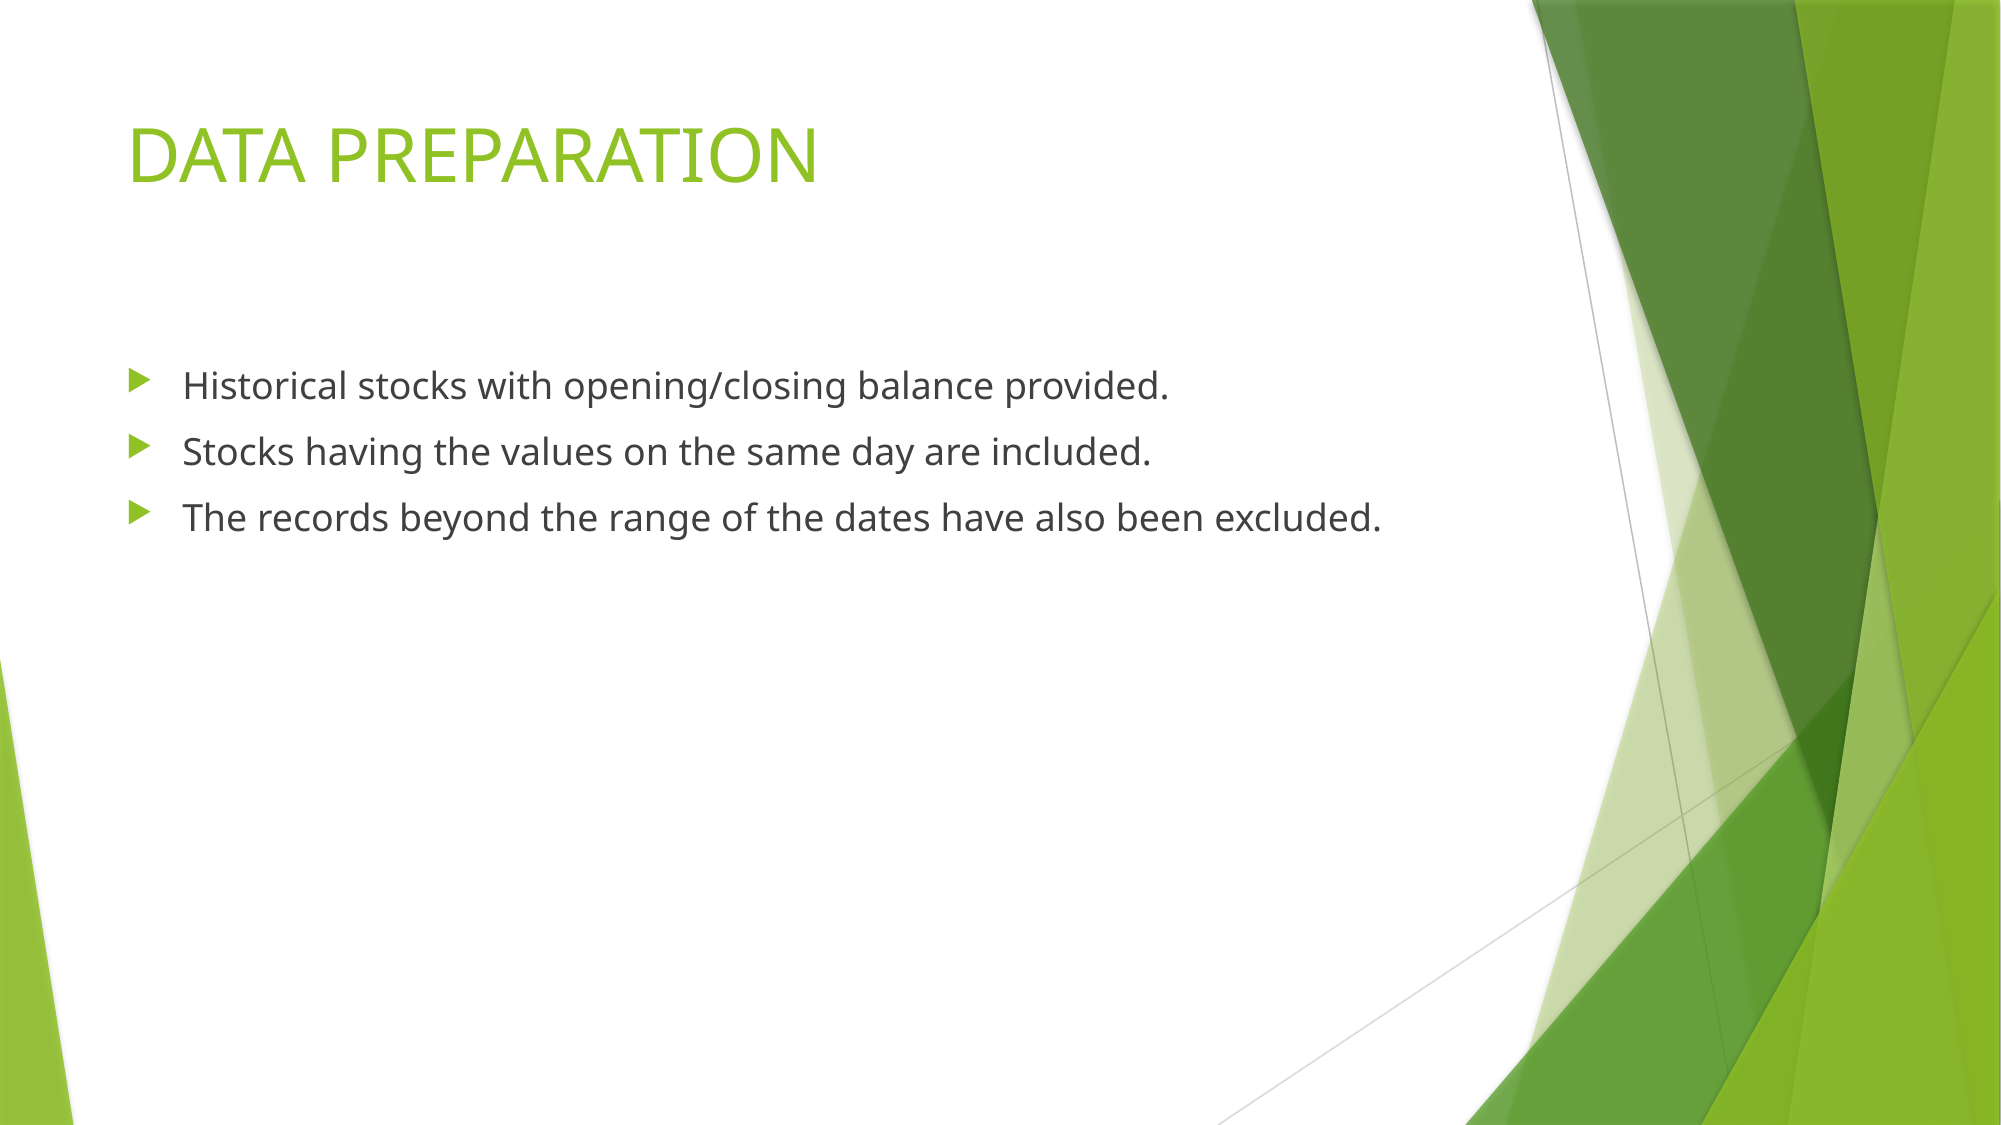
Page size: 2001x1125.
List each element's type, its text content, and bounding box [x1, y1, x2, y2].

title DATA PREPARATION [111, 99, 1522, 317]
list Historical stocks with opening/closing balance provided. Stocks having the values on the same day are included. The records beyond the range of the dates have also been excluded. [111, 354, 1522, 992]
